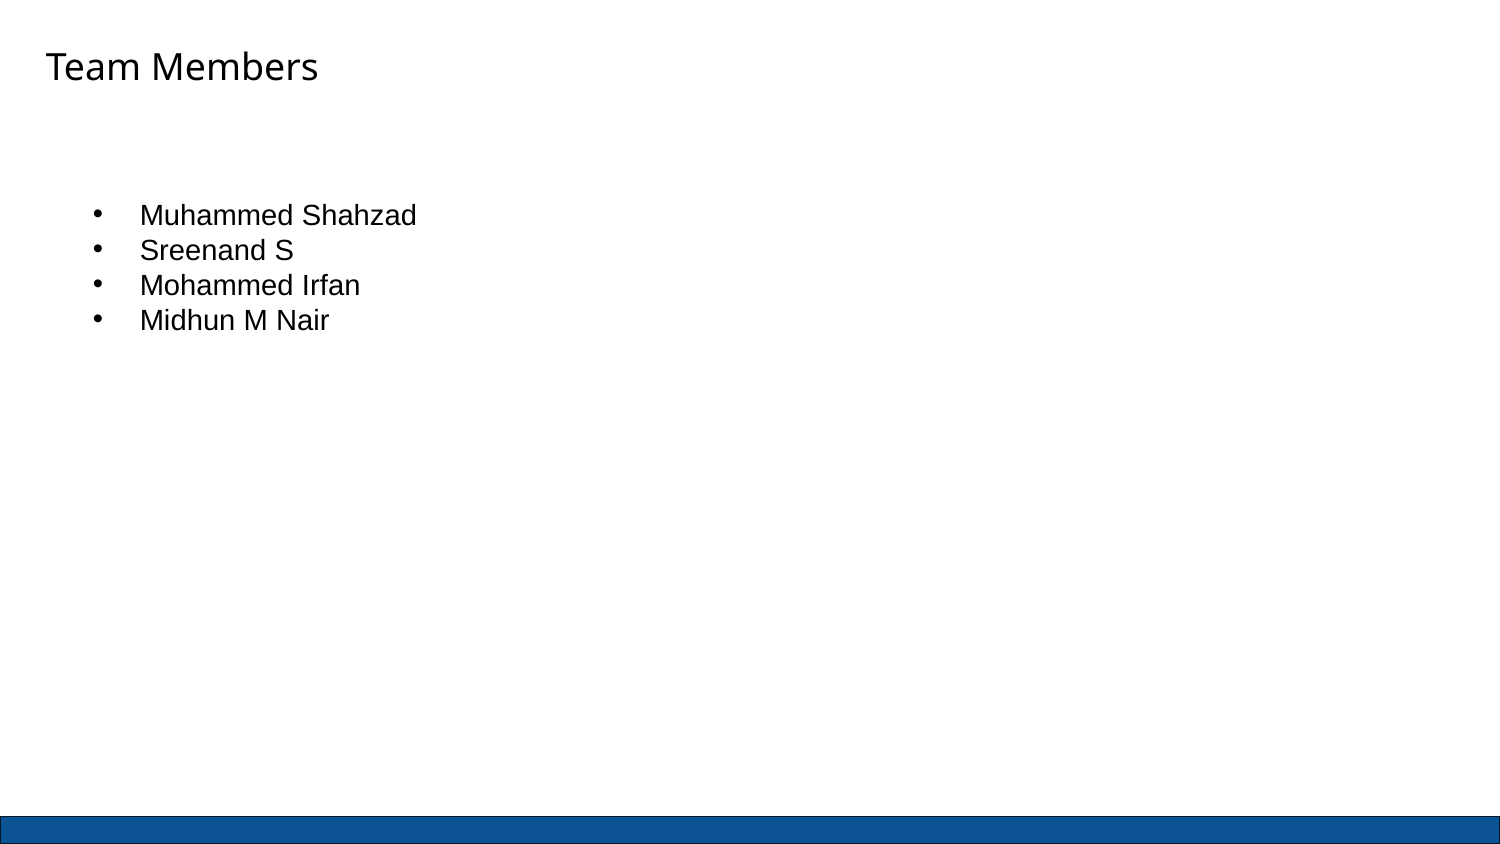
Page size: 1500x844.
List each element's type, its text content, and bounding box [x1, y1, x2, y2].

text_box [0, 816, 1500, 844]
text_box Muhammed Shahzad Sreenand S Mohammed Irfan Midhun M Nair [78, 188, 1336, 414]
text_box Team Members [30, 27, 362, 106]
